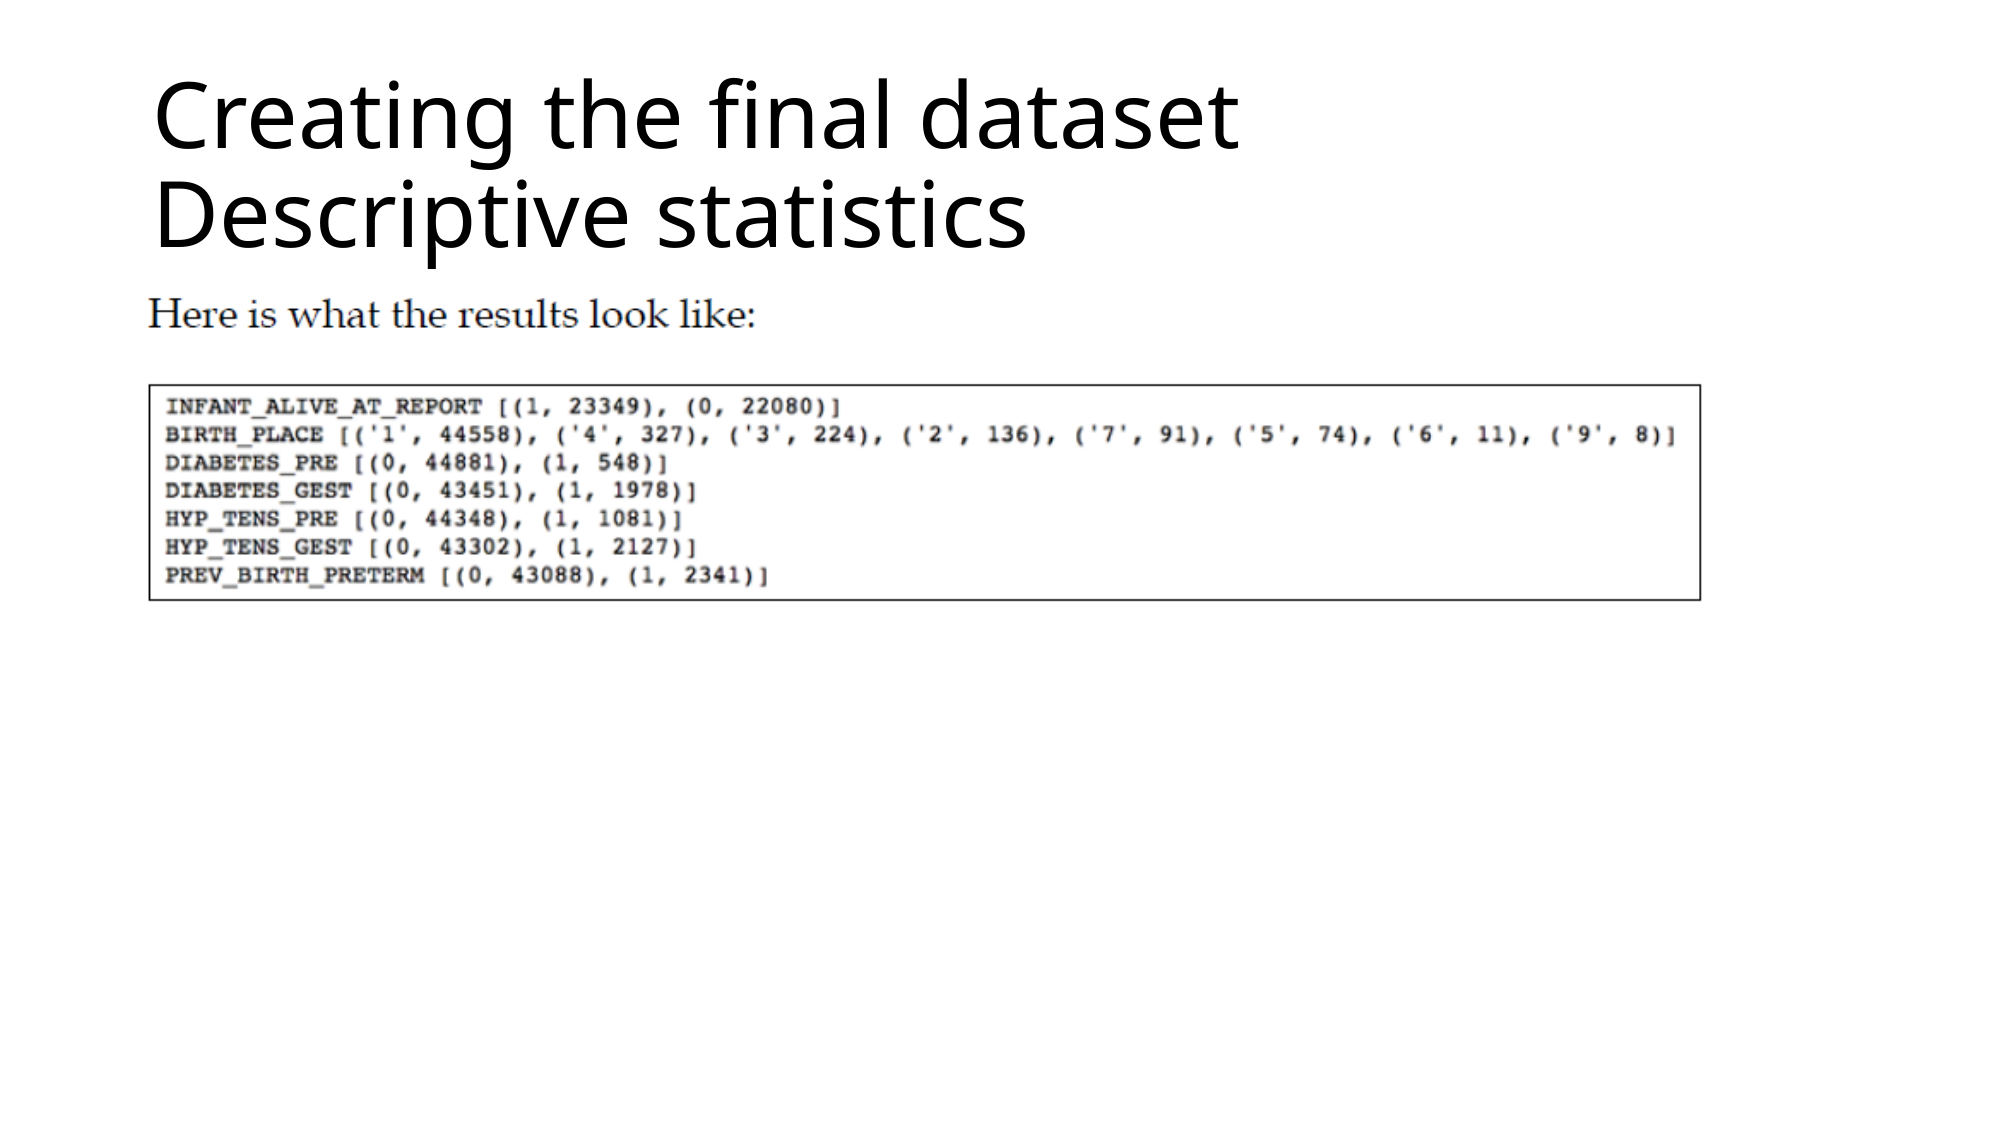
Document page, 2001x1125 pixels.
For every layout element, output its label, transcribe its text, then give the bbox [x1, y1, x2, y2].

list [137, 278, 1710, 615]
title Creating the final dataset Descriptive statistics [137, 59, 1863, 278]
